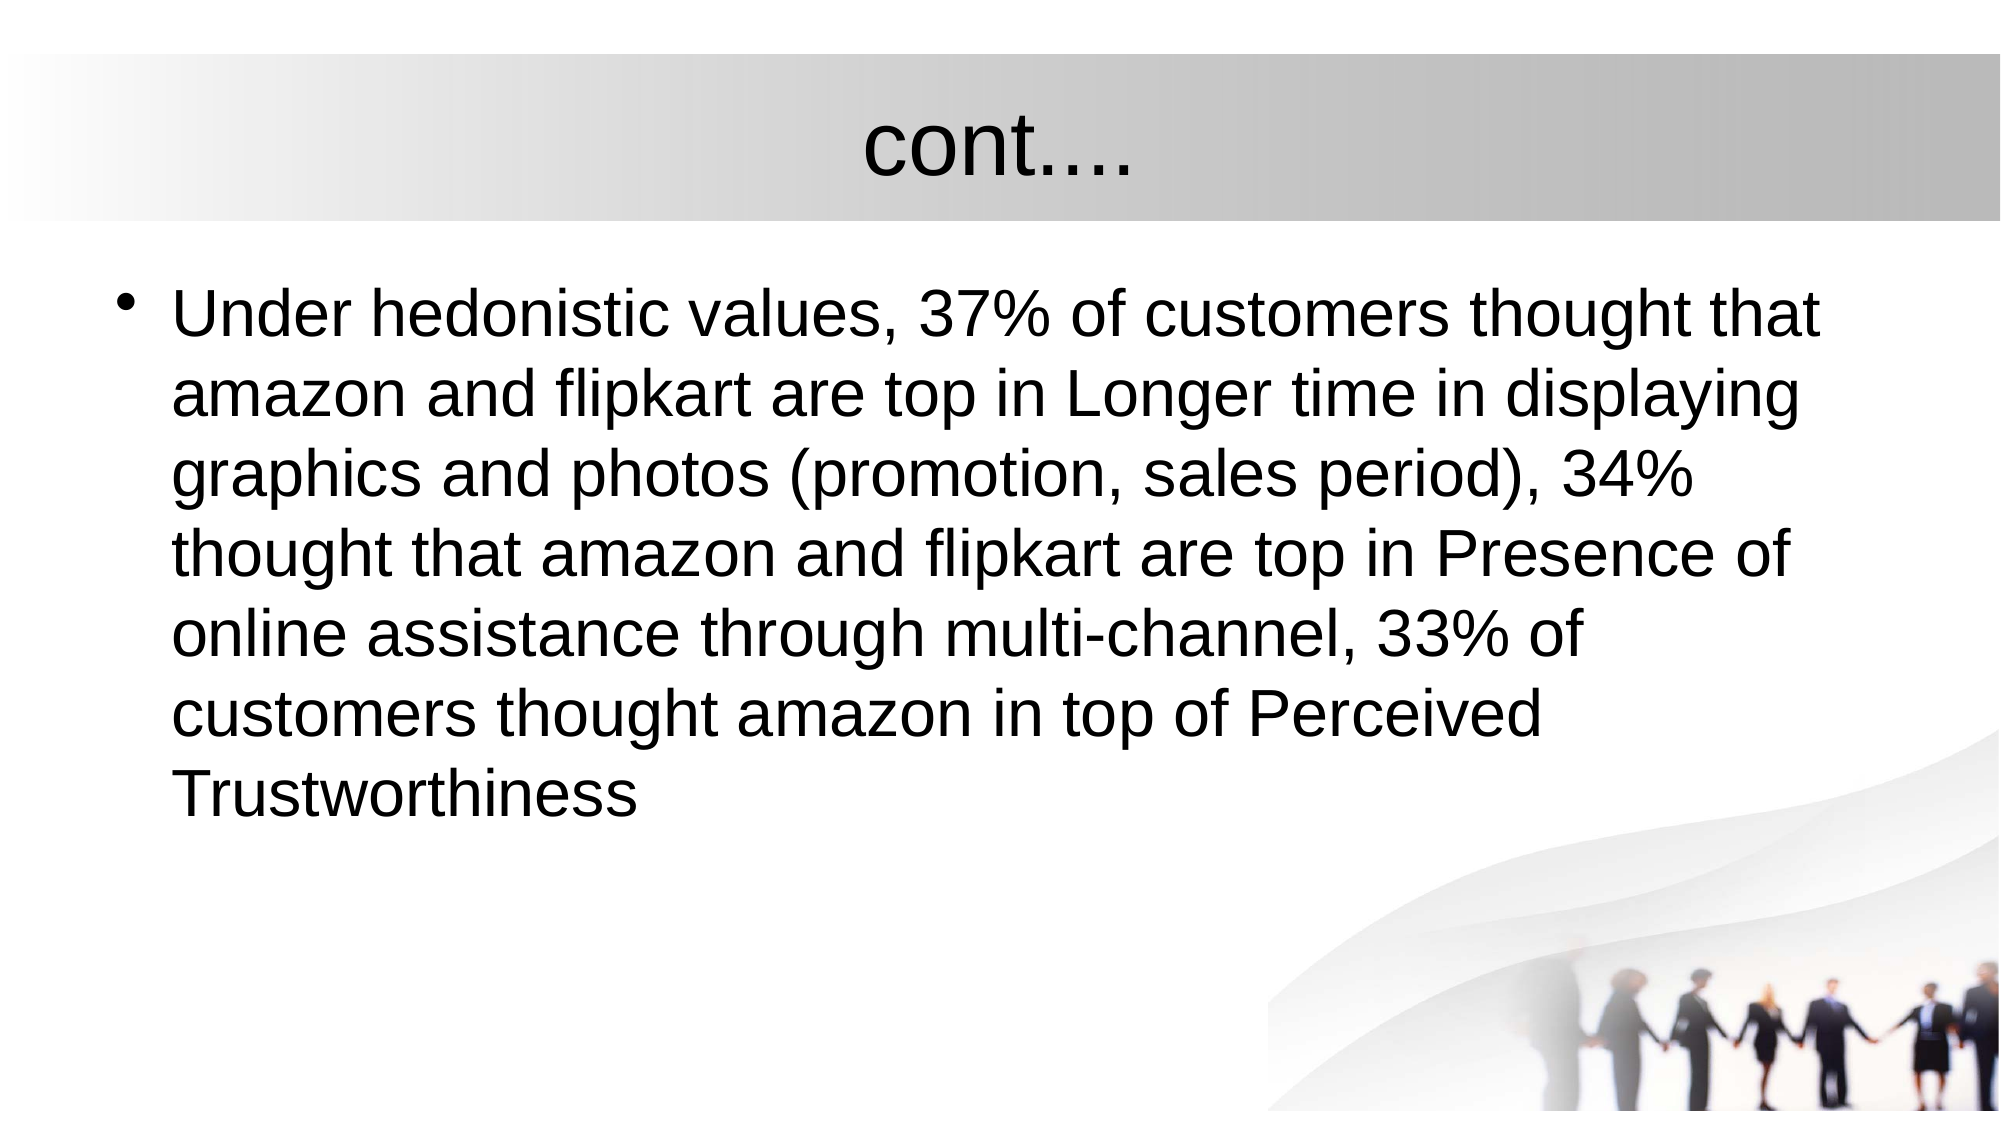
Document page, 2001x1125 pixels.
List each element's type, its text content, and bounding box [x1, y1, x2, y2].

picture [1268, 728, 1999, 1111]
list Under hedonistic values, 37% of customers thought that amazon and flipkart are top in Longer time in displaying graphics and photos (promotion, sales period), 34% thought that amazon and flipkart are top in Presence of online assistance through multi-channel, 33% of customers thought amazon in top of Perceived Trustworthiness [99, 262, 1901, 1006]
title cont.... [99, 44, 1901, 233]
